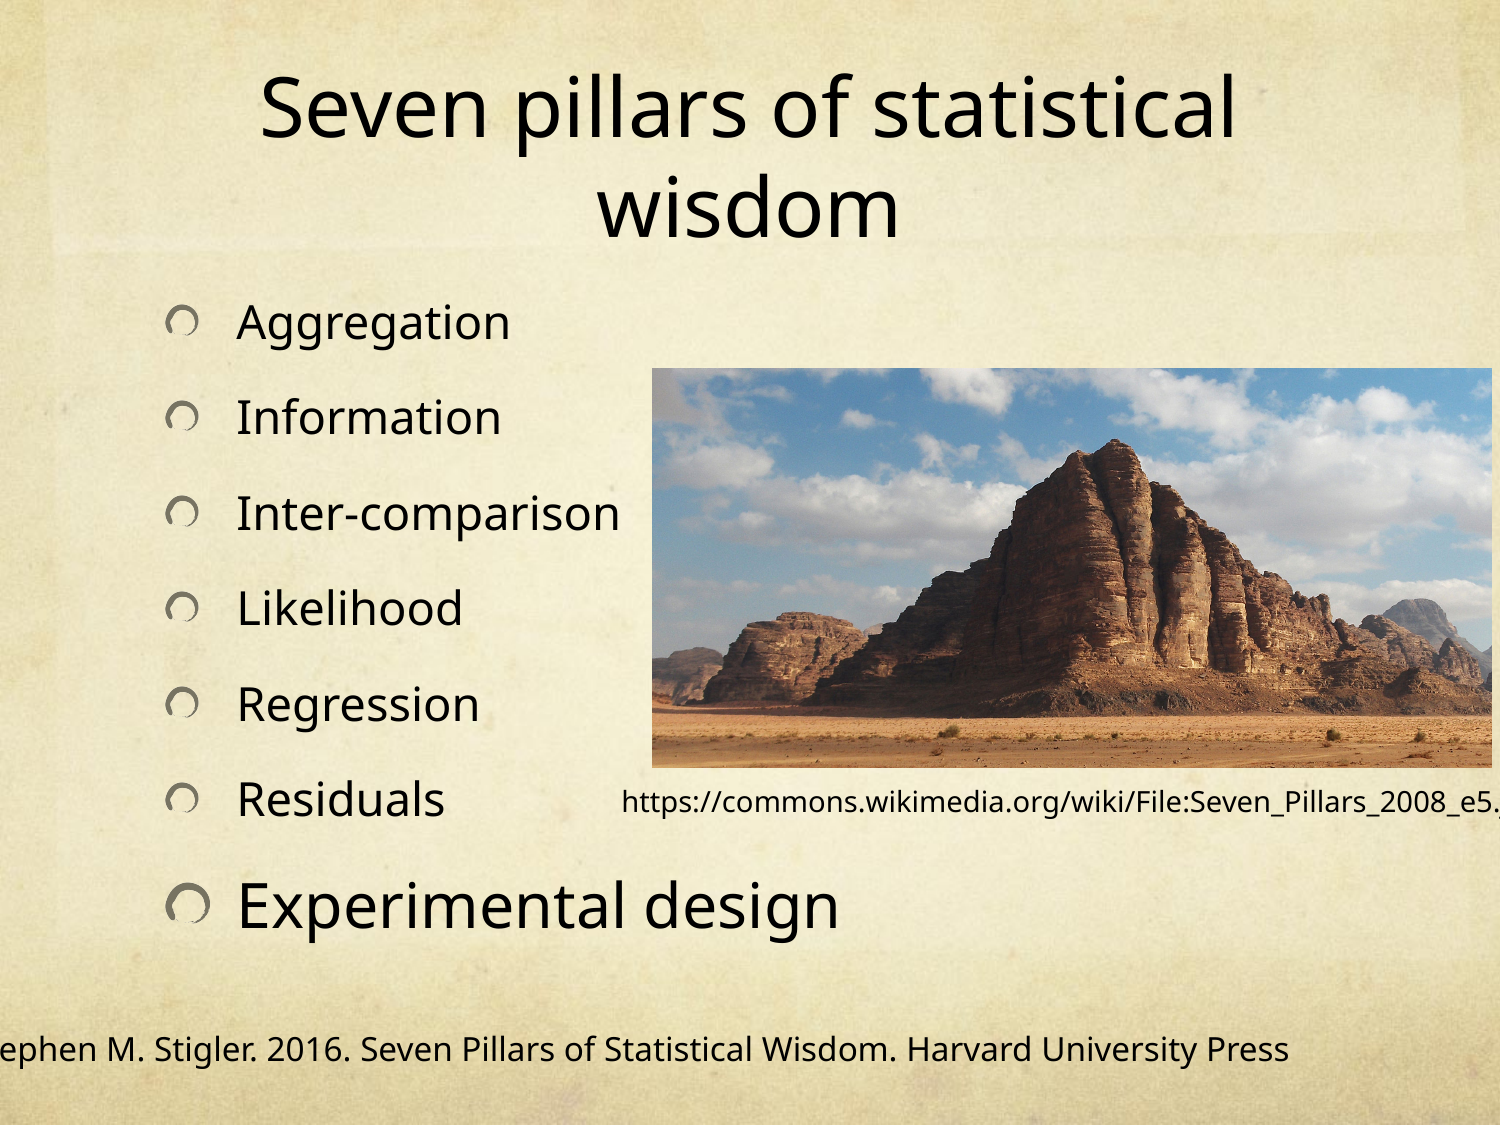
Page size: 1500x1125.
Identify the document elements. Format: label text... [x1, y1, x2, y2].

picture [165, 304, 200, 337]
picture [165, 591, 200, 623]
text_box Stephen M. Stigler. 2016. Seven Pillars of Statistical Wisdom. Harvard University Press [0, 1020, 1307, 1076]
list Aggregation Information Inter-comparison Likelihood Regression Residuals Experimental design [150, 284, 1350, 950]
picture [165, 400, 200, 432]
picture [0, 0, 1500, 1125]
title Seven pillars of statistical wisdom [150, 82, 1350, 225]
picture [165, 686, 200, 719]
text_box https://commons.wikimedia.org/wiki/File:Seven_Pillars_2008_e5.jpg [606, 776, 1500, 826]
picture [165, 882, 212, 925]
picture [165, 782, 200, 814]
picture [165, 495, 200, 528]
